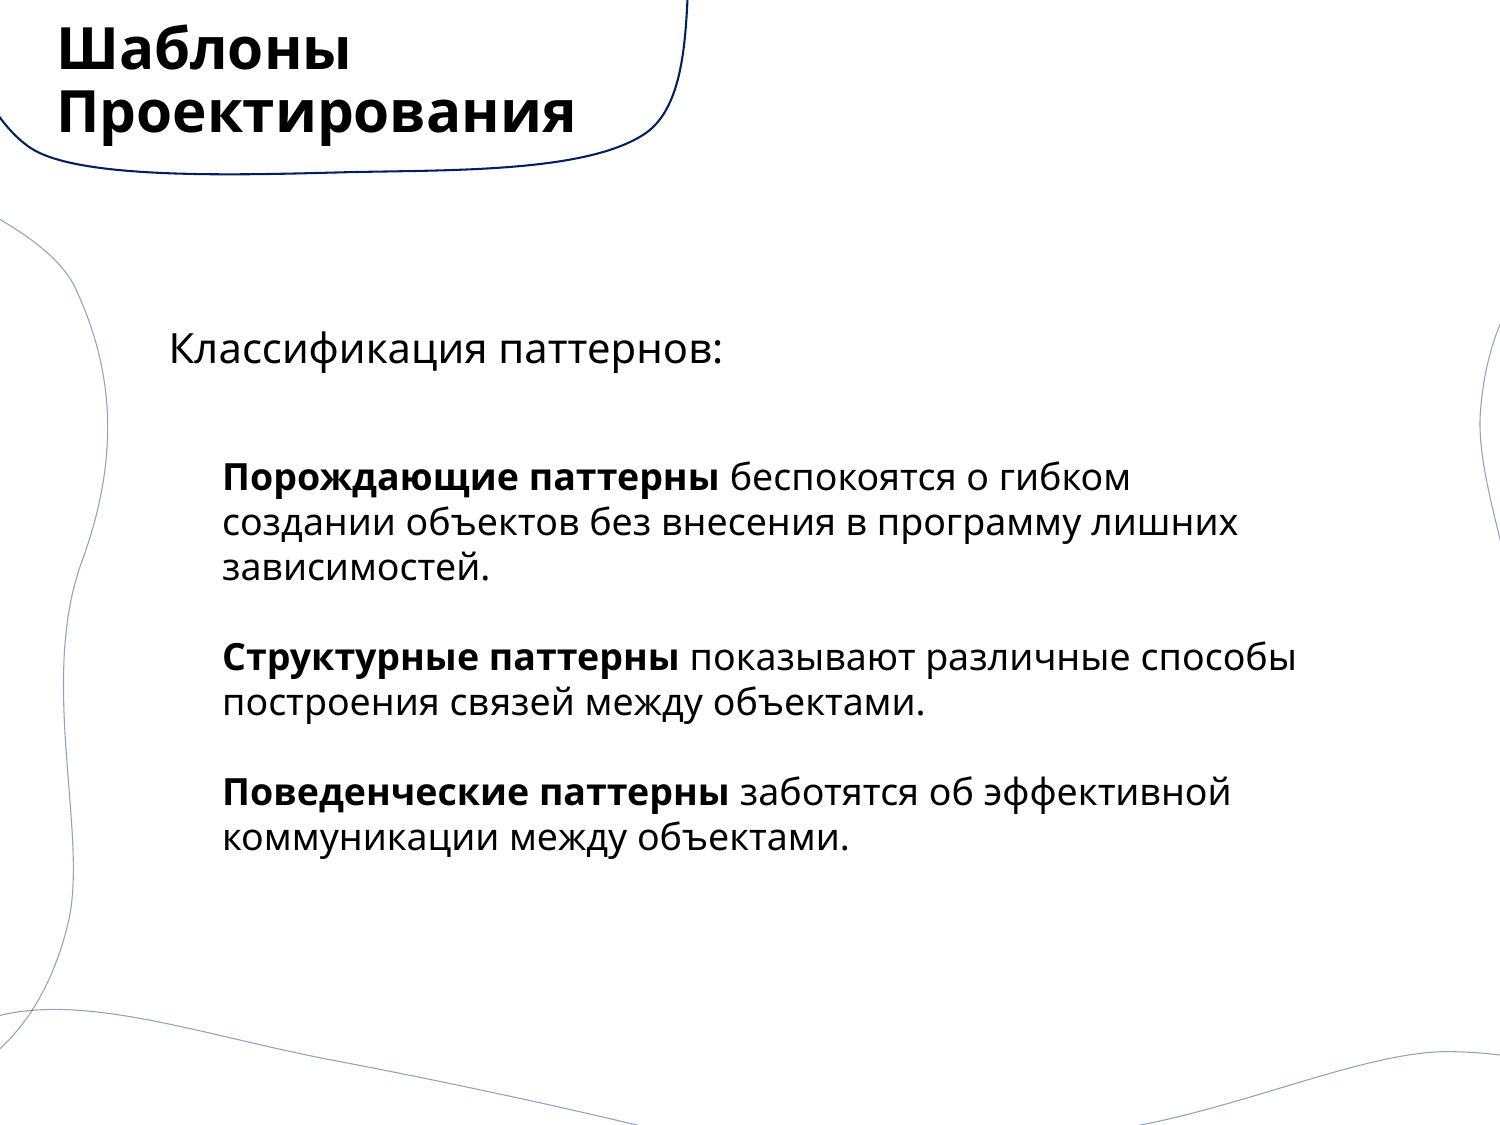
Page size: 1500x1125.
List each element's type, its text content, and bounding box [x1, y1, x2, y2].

text_box [1135, 1050, 1500, 1125]
text_box [0, 0, 689, 176]
text_box Порождающие паттерны беспокоятся о гибком создании объектов без внесения в программу лишних зависимостей. Структурные паттерны показывают различные способы построения связей между объектами. Поведенческие паттерны заботятся об эффективной коммуникации между объектами. [207, 445, 1330, 911]
text_box Классификация паттернов: [153, 314, 1383, 380]
text_box [0, 1008, 641, 1125]
text_box [0, 218, 109, 1014]
text_box [1478, 321, 1500, 544]
